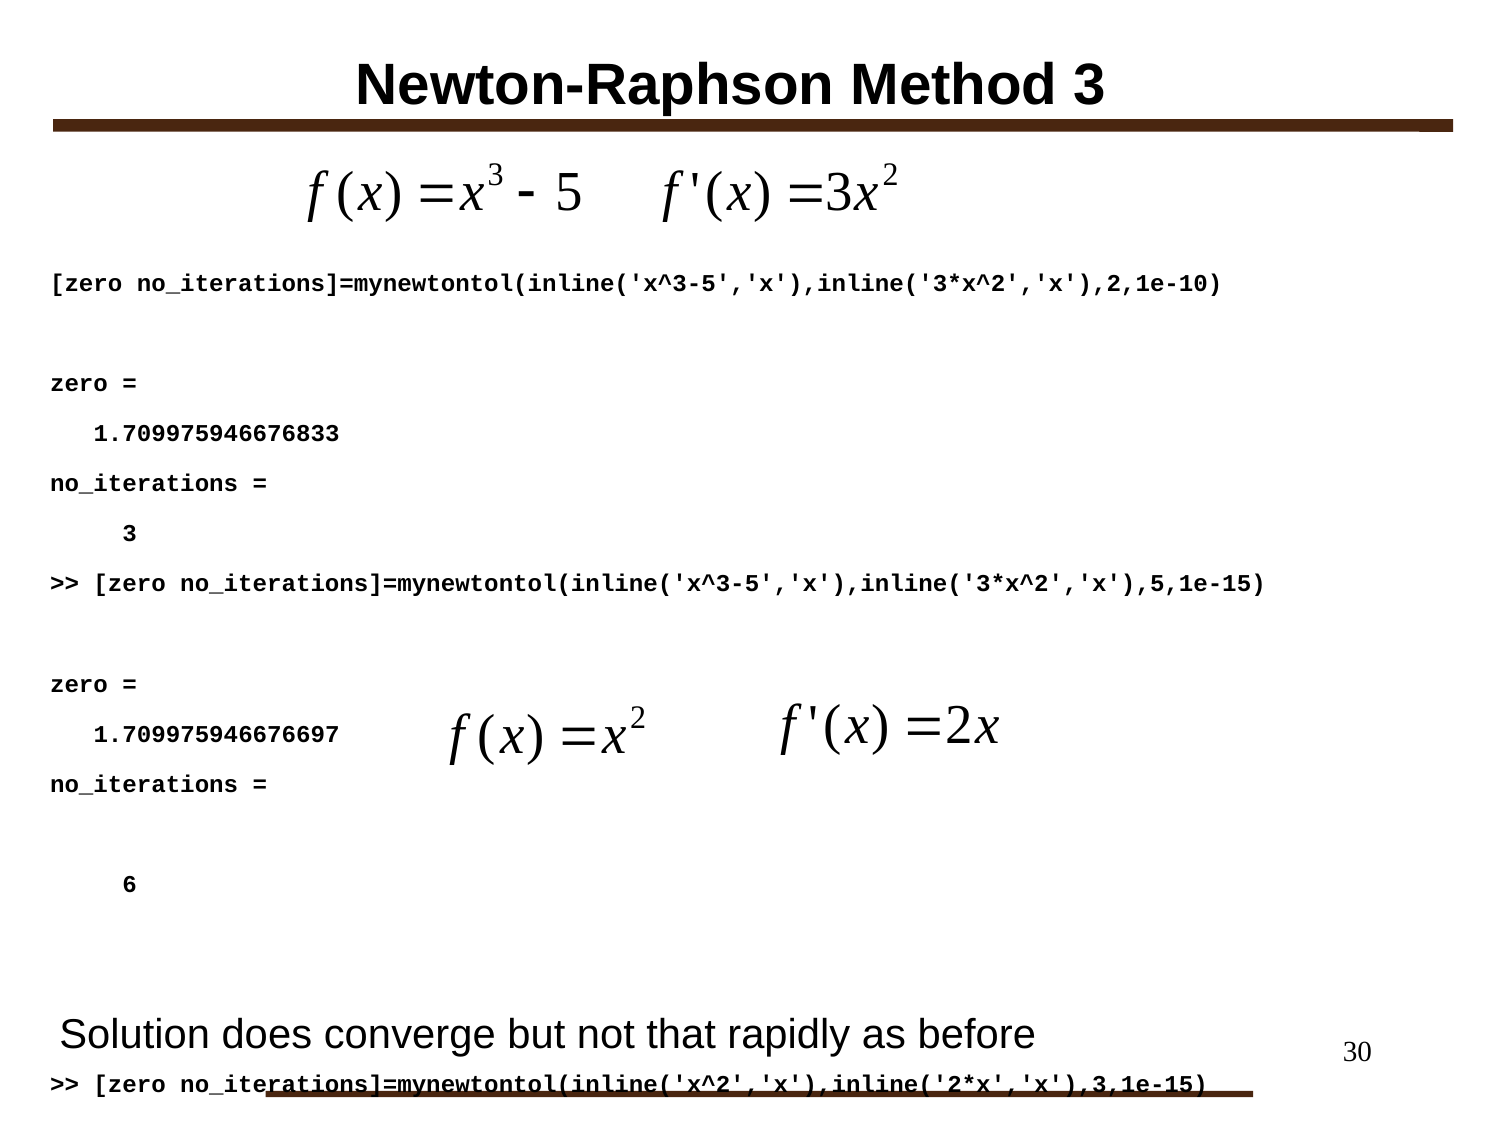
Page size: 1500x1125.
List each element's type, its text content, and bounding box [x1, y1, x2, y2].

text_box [761, 692, 1009, 768]
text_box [643, 148, 910, 234]
text_box [zero no_iterations]=mynewtontol(inline('x^3-5','x'),inline('3*x^2','x'),2,1e-10) zero = 1.709975946676833 no_iterations = 3 >> [zero no_iterations]=mynewtontol(inline('x^3-5','x'),inline('3*x^2','x'),5,1e-15) zero = 1.709975946676697 no_iterations = 6 >> [zero no_iterations]=mynewtontol(inline('x^2','x'),inline('2*x','x'),3,1e-15) zero = 2.235174179077148e-008 no_iterations = 26 [35, 255, 1500, 1125]
text_box Solution does converge but not that rapidly as before [44, 999, 1064, 1065]
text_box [430, 692, 656, 778]
title Newton-Raphson Method 3 [0, 24, 1463, 138]
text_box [289, 148, 592, 234]
